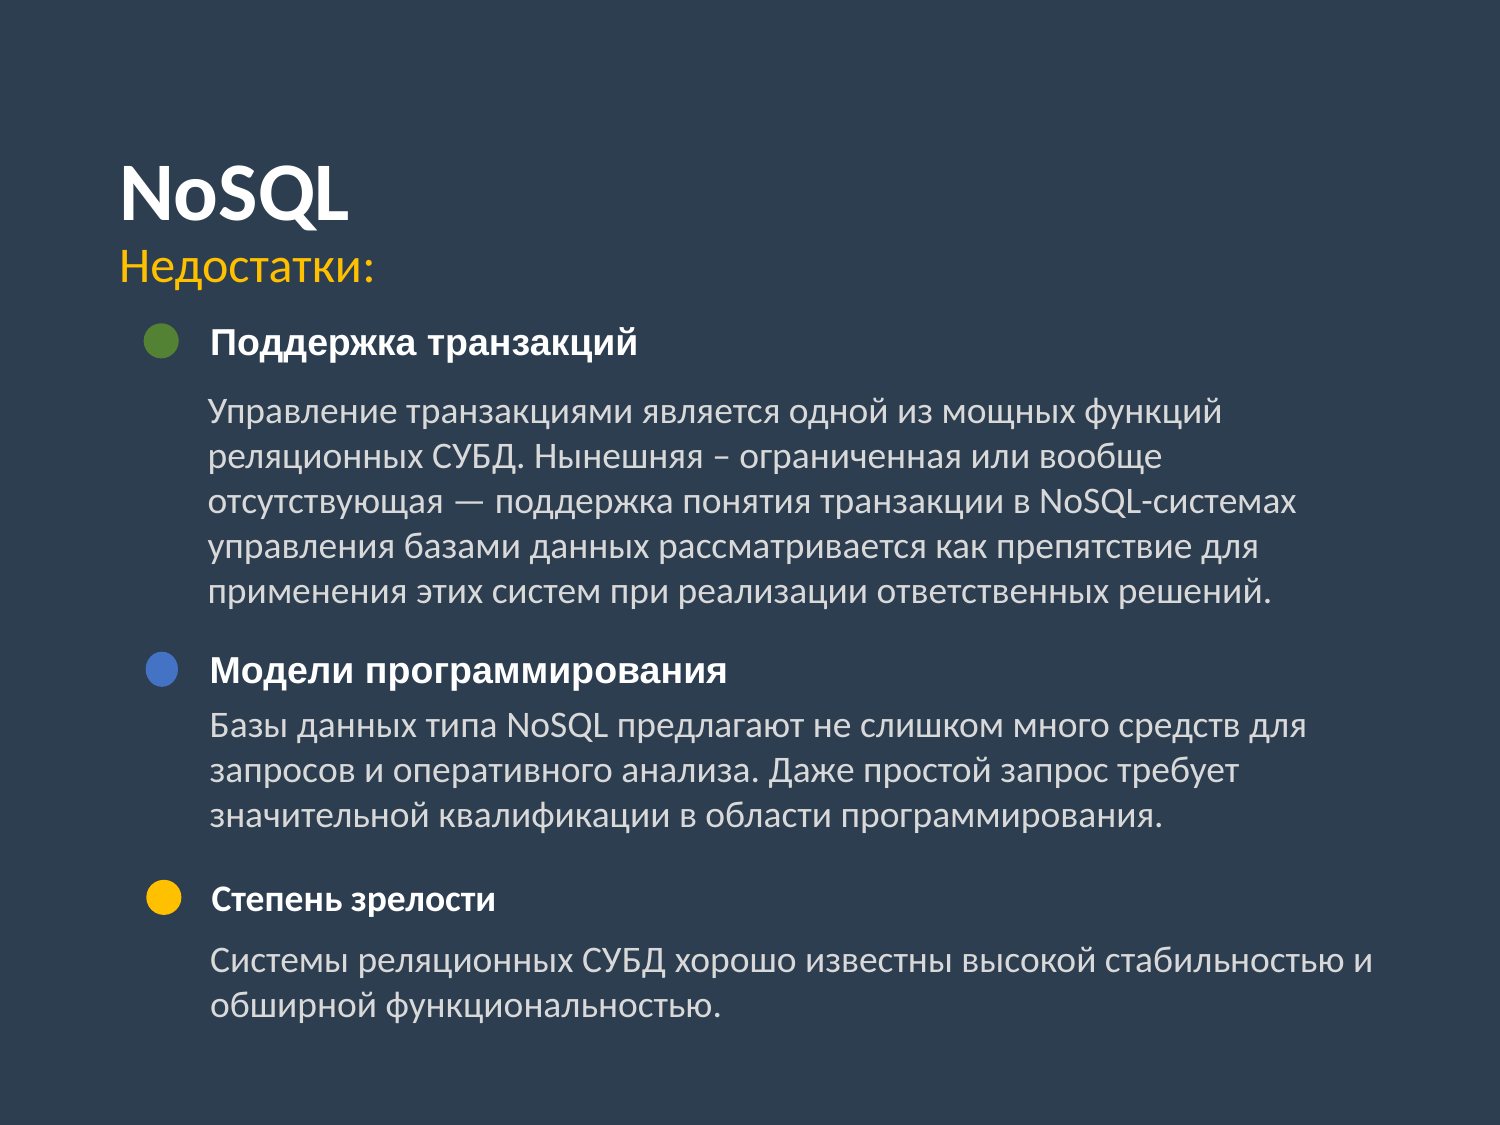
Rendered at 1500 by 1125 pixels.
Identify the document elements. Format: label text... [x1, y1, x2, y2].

text_box NoSQL [104, 130, 366, 224]
text_box [142, 322, 180, 360]
text_box Поддержка транзакций [195, 310, 654, 371]
text_box Системы реляционных СУБД хорошо известны высокой стабильностью и обширной функциональностью. [195, 927, 1494, 1033]
text_box Степень зрелости [196, 867, 512, 927]
text_box Базы данных типа NoSQL предлагают не слишком много средств для запросов и оперативного анализа. Даже простой запрос требует значительной квалификации в области программирования. [194, 692, 1432, 843]
text_box [144, 650, 180, 688]
text_box Управление транзакциями является одной из мощных функций реляционных СУБД. Нынешняя – ограниченная или вообще отсутствующая — поддержка понятия транзакции в NoSQL-системах управления базами данных рассматривается как препятствие для применения этих систем при реализации ответственных решений. [192, 378, 1410, 619]
text_box [145, 878, 183, 916]
text_box Недостатки: [104, 224, 391, 300]
text_box Модели программирования [194, 638, 794, 692]
